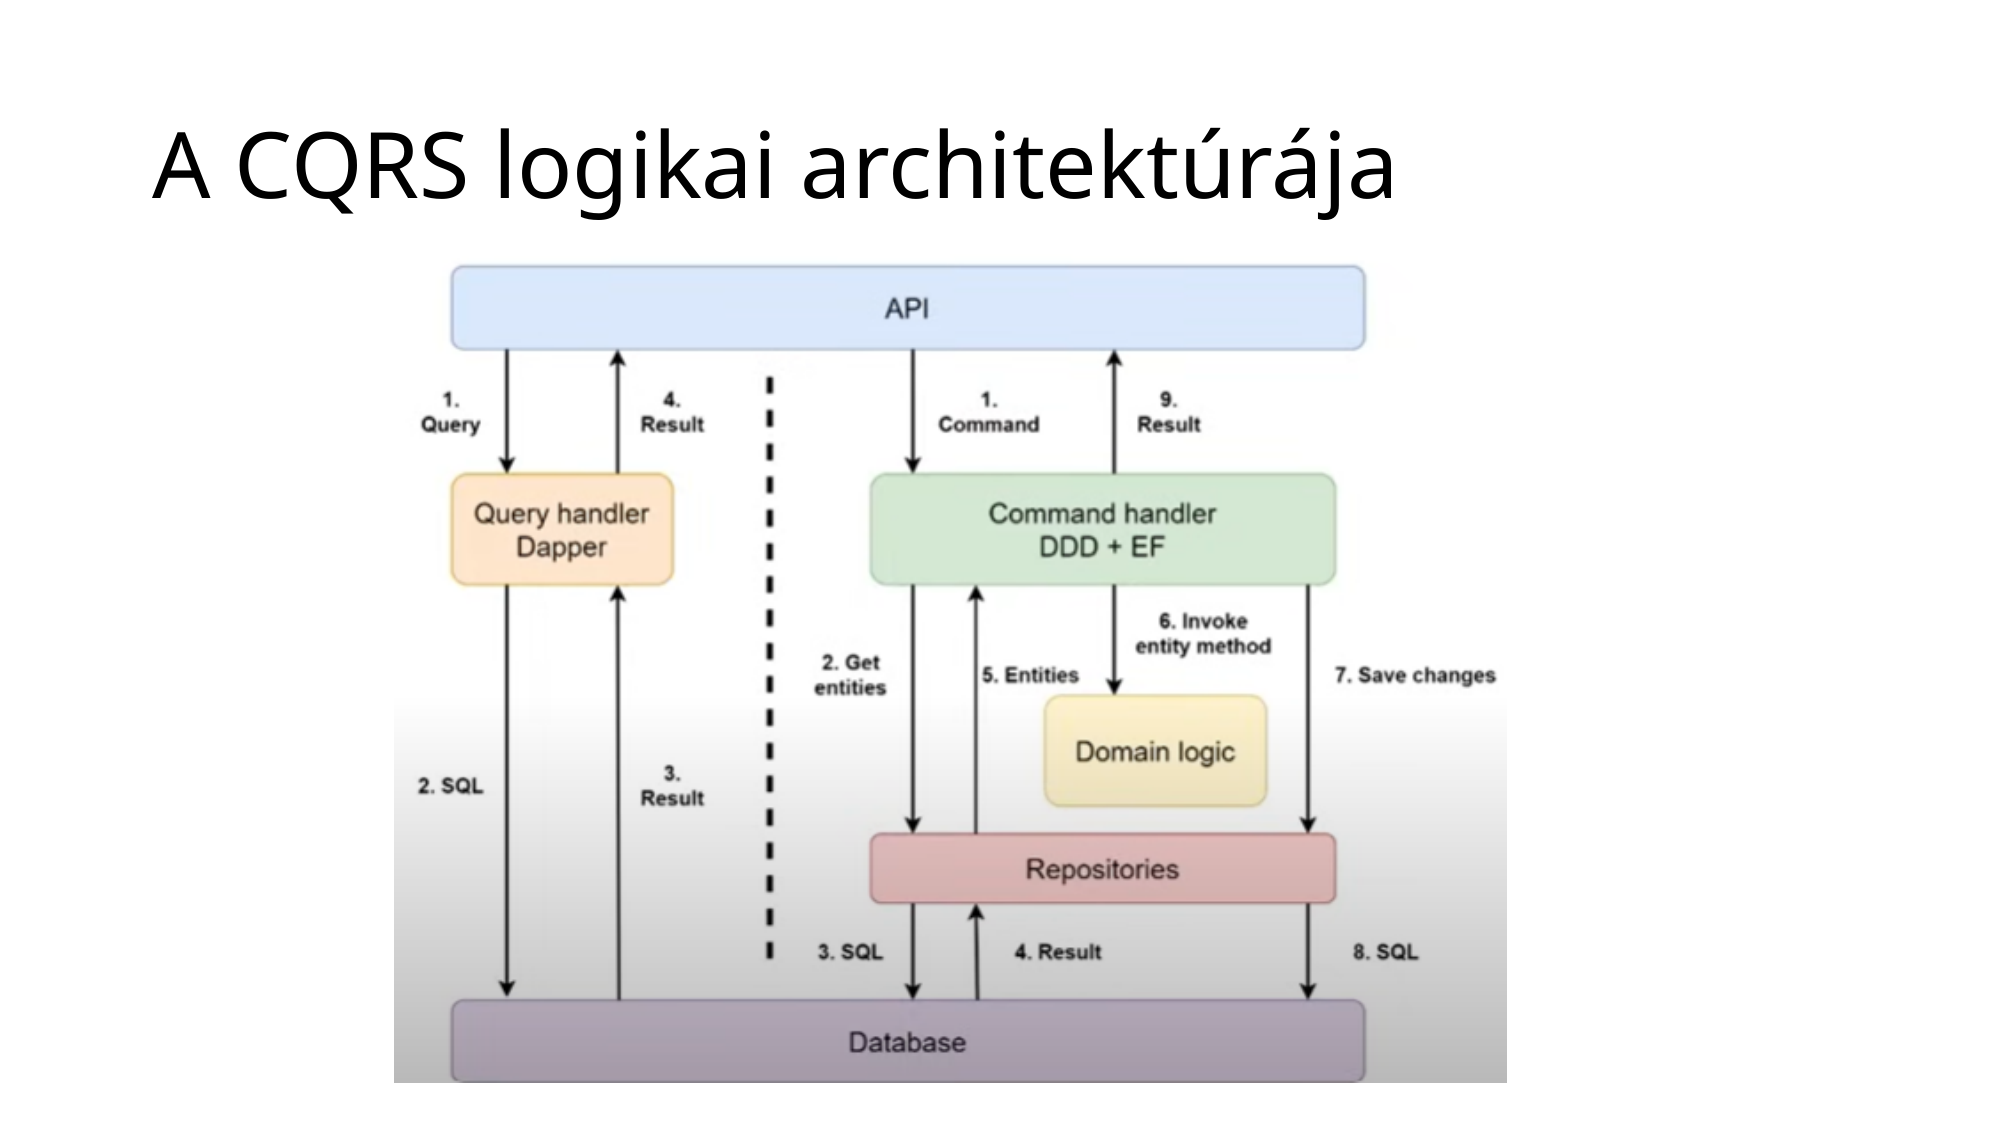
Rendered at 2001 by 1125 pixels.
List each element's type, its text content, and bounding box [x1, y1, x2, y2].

picture [394, 235, 1508, 1083]
title A CQRS logikai architektúrája [137, 59, 1863, 278]
